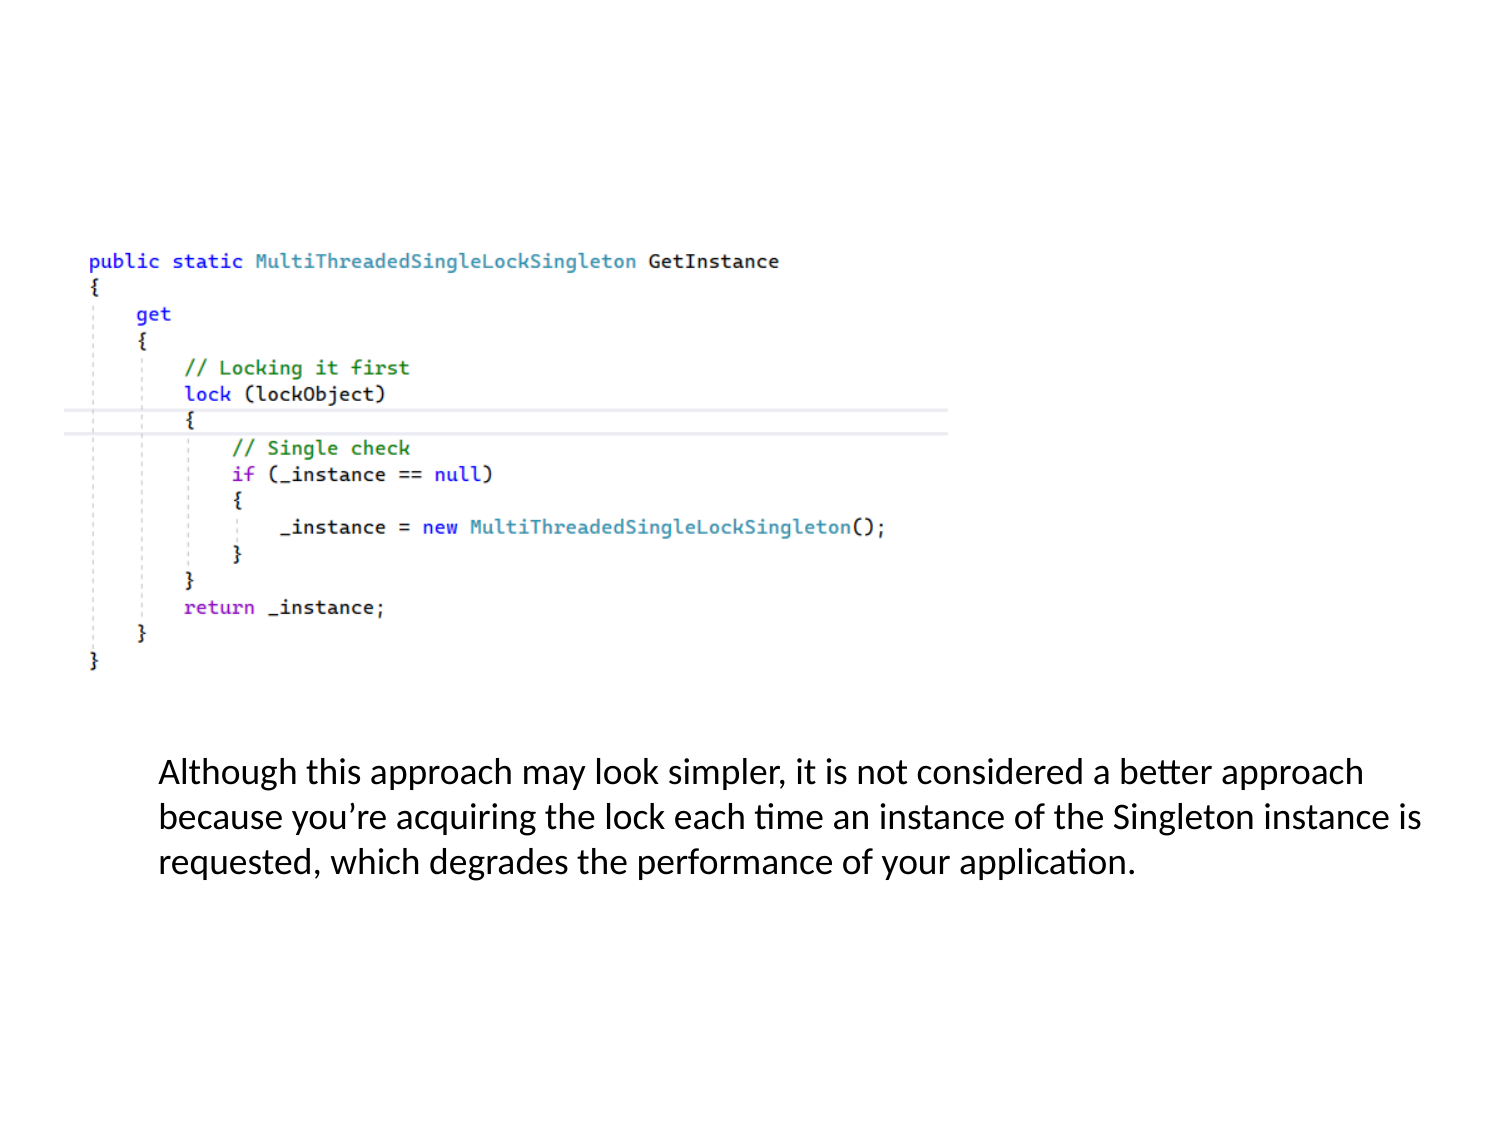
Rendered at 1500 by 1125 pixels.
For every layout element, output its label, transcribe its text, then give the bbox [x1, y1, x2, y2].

picture [64, 243, 948, 673]
text_box Although this approach may look simpler, it is not considered a better approach because you’re acquiring the lock each time an instance of the Singleton instance is requested, which degrades the performance of your application. [143, 739, 1439, 890]
